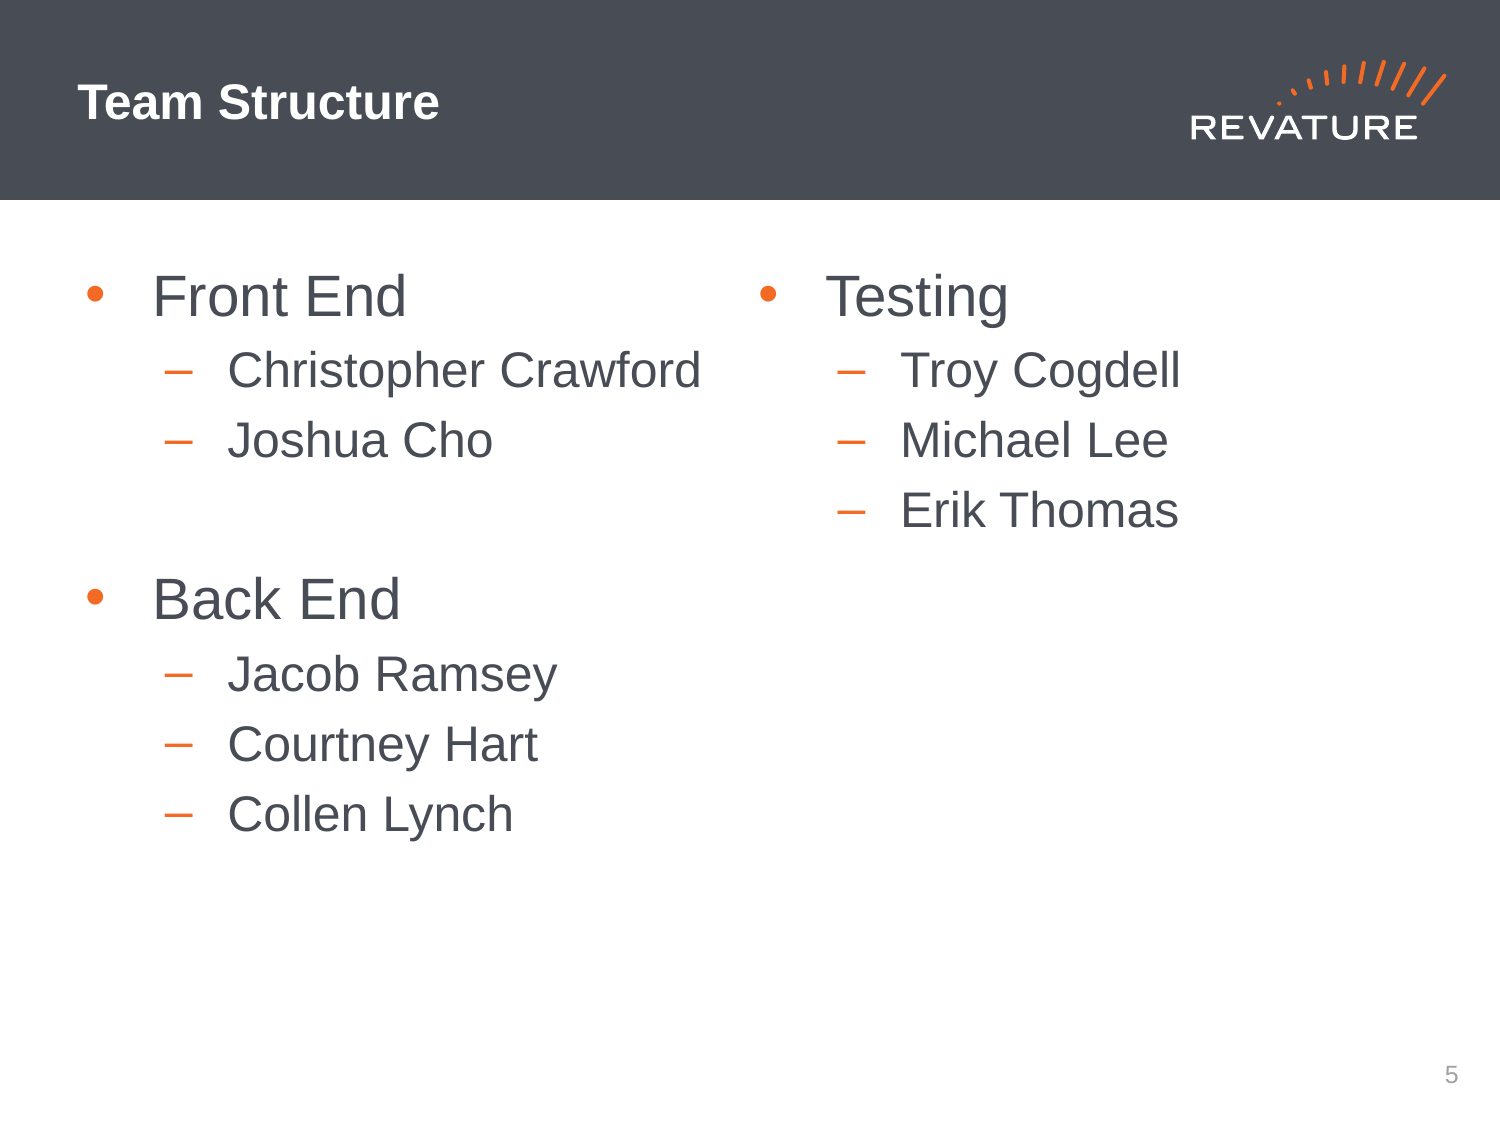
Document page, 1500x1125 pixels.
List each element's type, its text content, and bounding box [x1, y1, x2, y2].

title Team Structure [62, 0, 1084, 200]
slide_number 4 [1332, 1043, 1474, 1104]
list Front End Christopher Crawford Joshua Cho Back End Jacob Ramsey Courtney Hart Collen Lynch Testing Troy Cogdell Michael Lee Erik Thomas [62, 243, 1438, 986]
